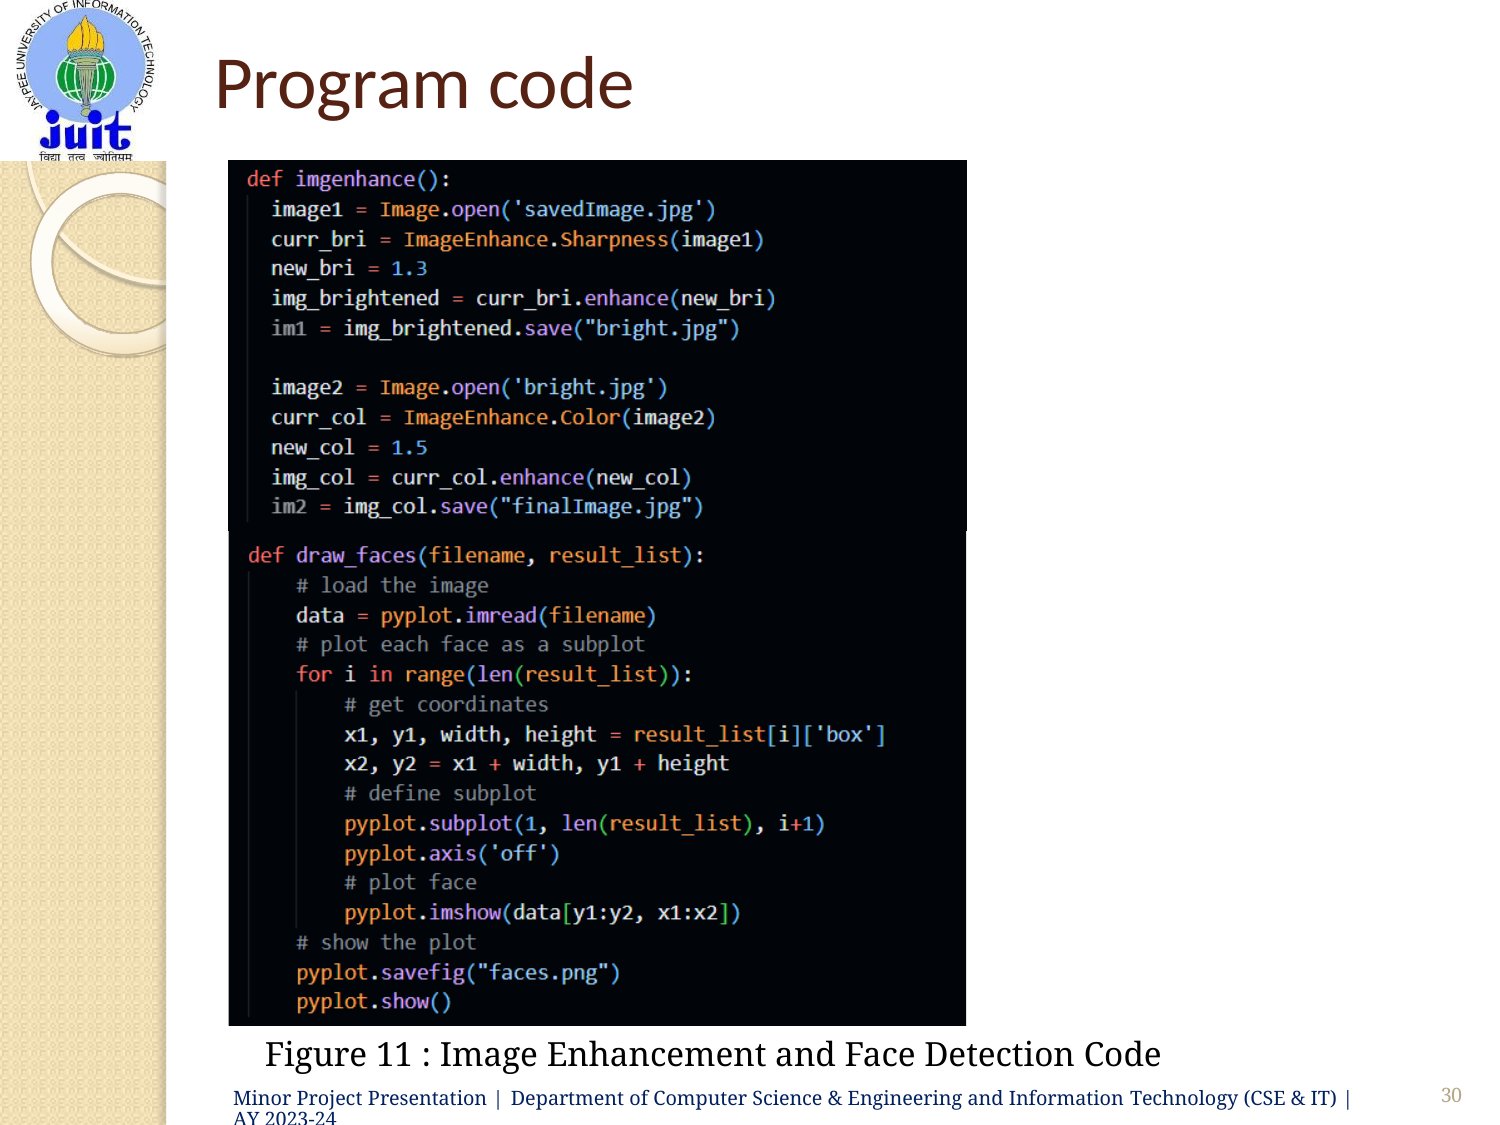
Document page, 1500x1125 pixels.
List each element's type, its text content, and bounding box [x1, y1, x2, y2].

text_box Figure 11 : Image Enhancement and Face Detection Code [249, 1025, 1193, 1081]
slide_number 30 [1434, 1089, 1469, 1125]
picture [228, 160, 967, 1027]
footer Minor Project Presentation | Department of Computer Science & Engineering and Information Technology (CSE & IT) | AY 2023-24 [231, 1089, 1384, 1125]
picture [0, 0, 171, 1125]
title Program code [171, 31, 1475, 222]
